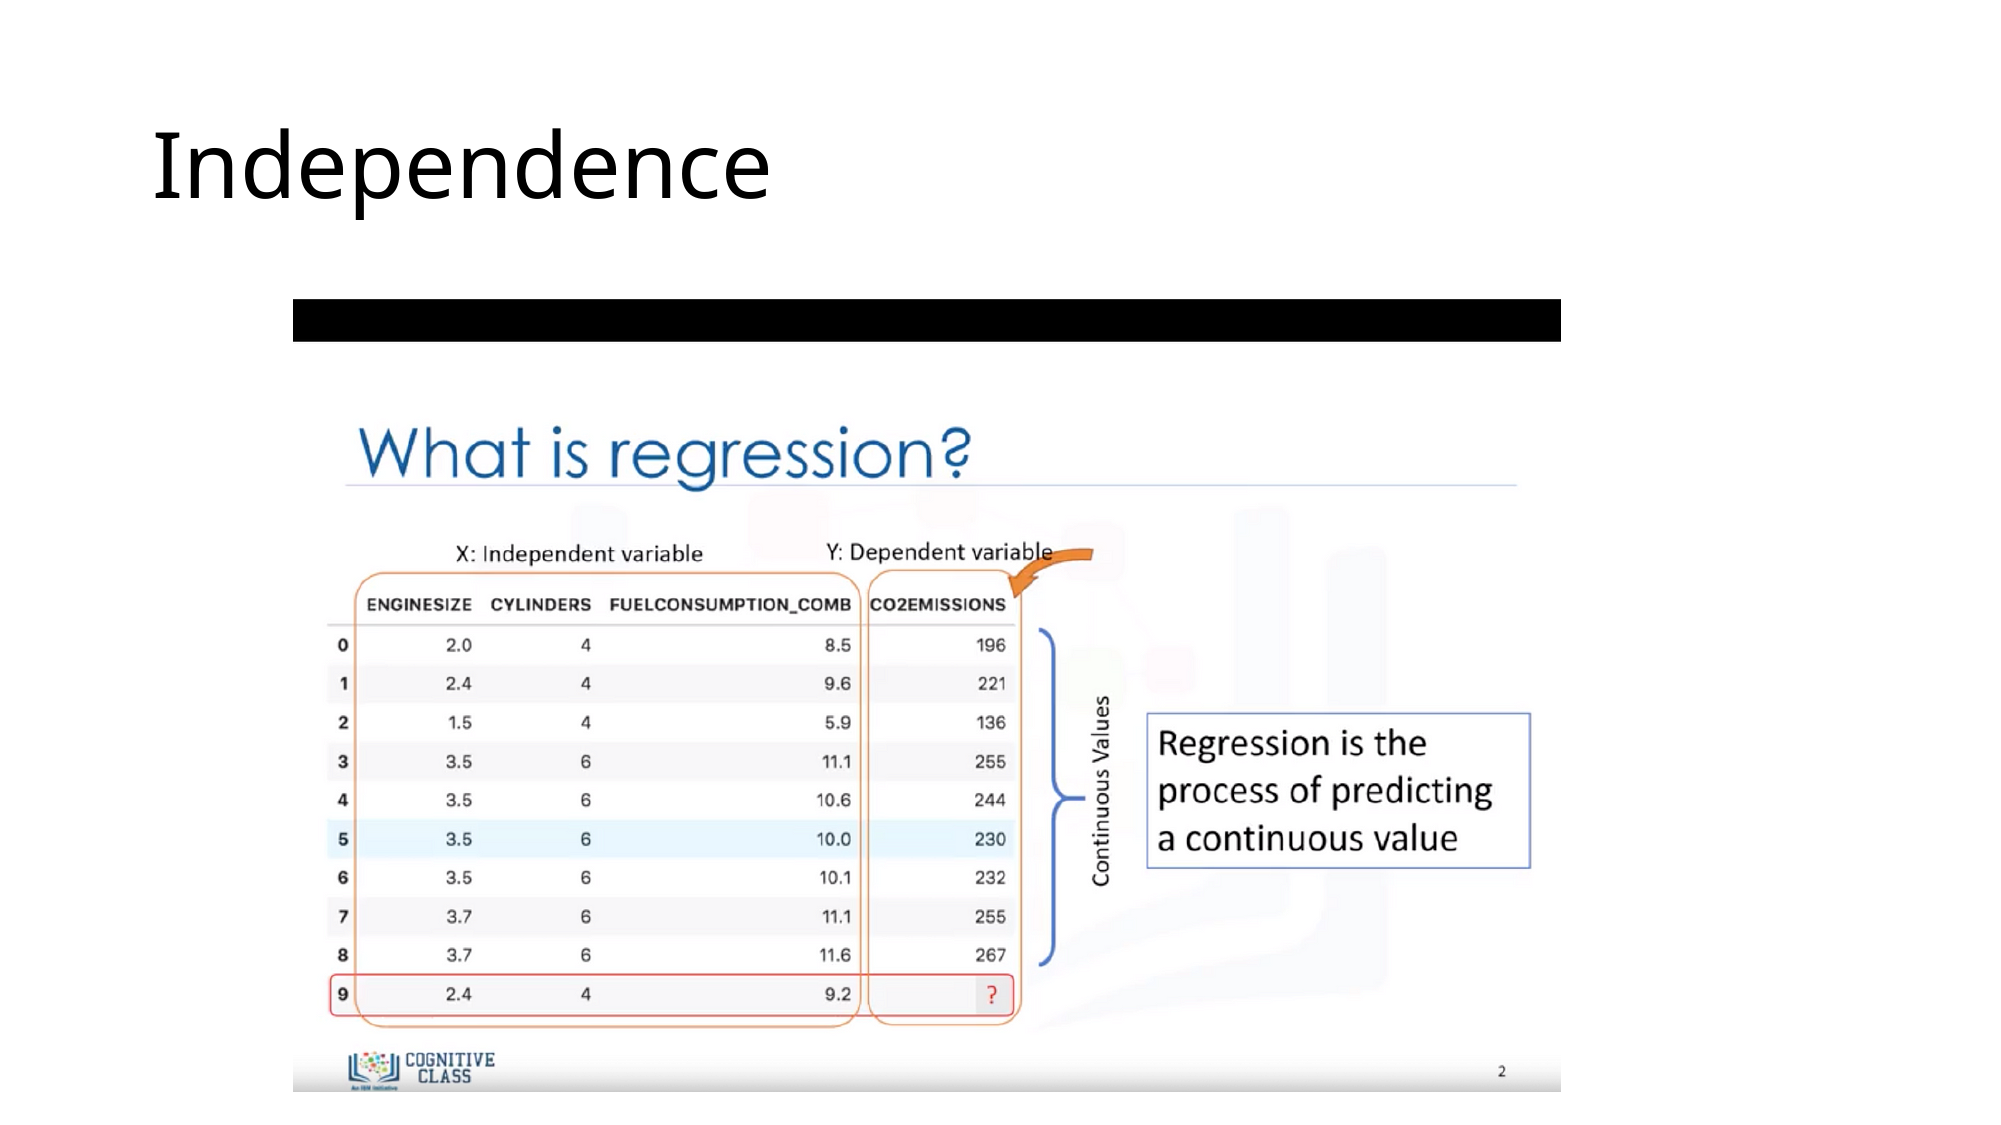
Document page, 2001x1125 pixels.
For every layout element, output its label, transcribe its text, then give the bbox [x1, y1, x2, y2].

picture [293, 299, 1561, 1092]
title Independence [137, 59, 1863, 278]
